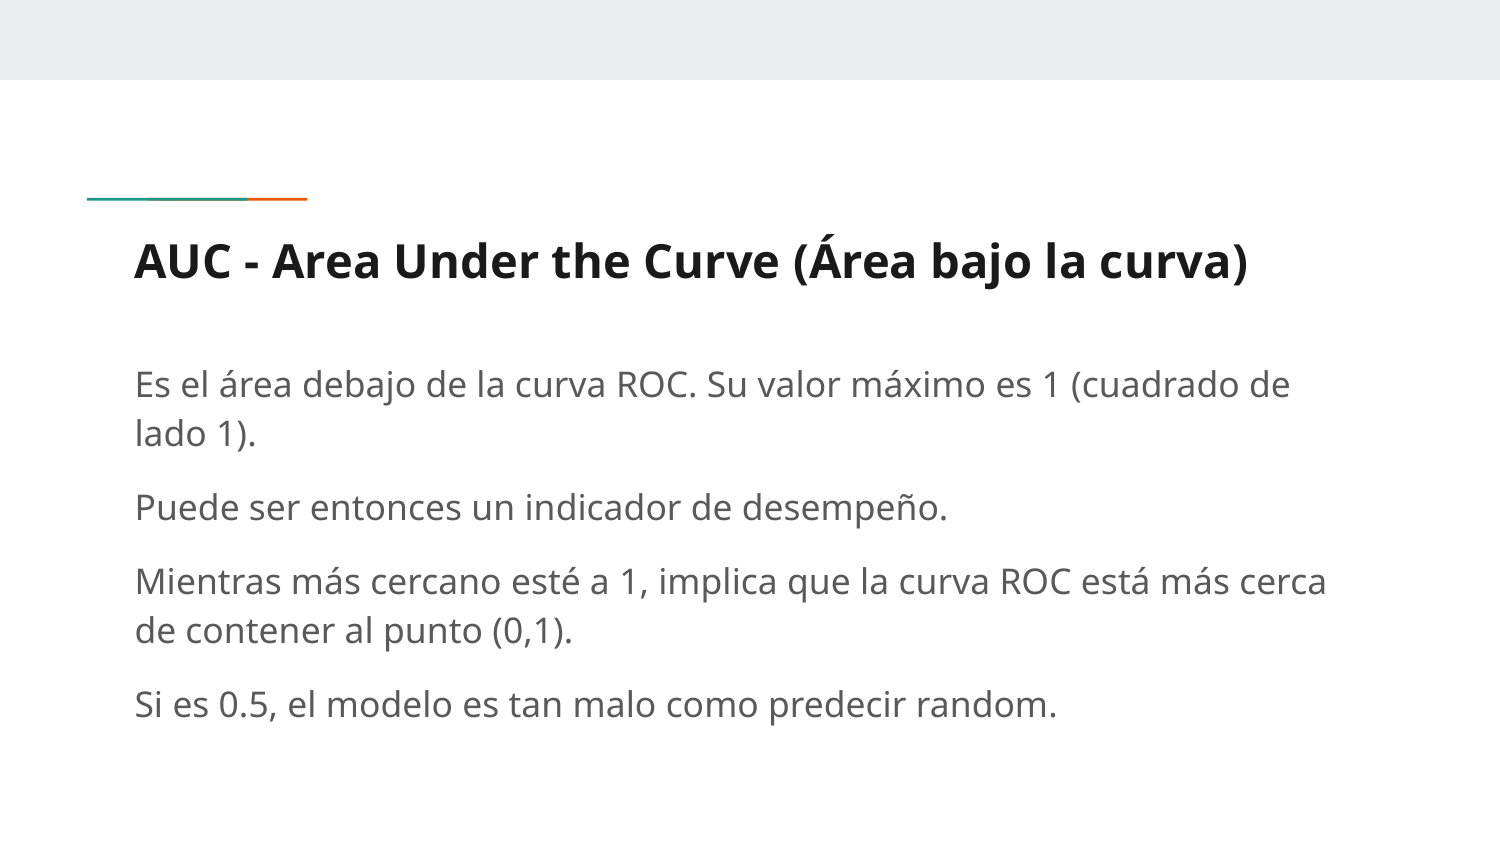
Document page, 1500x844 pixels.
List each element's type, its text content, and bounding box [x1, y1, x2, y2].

title AUC - Area Under the Curve (Área bajo la curva) [119, 216, 1381, 305]
list Es el área debajo de la curva ROC. Su valor máximo es 1 (cuadrado de lado 1). Puede ser entonces un indicador de desempeño. Mientras más cercano esté a 1, implica que la curva ROC está más cerca de contener al punto (0,1). Si es 0.5, el modelo es tan malo como predecir random. [119, 341, 1381, 808]
